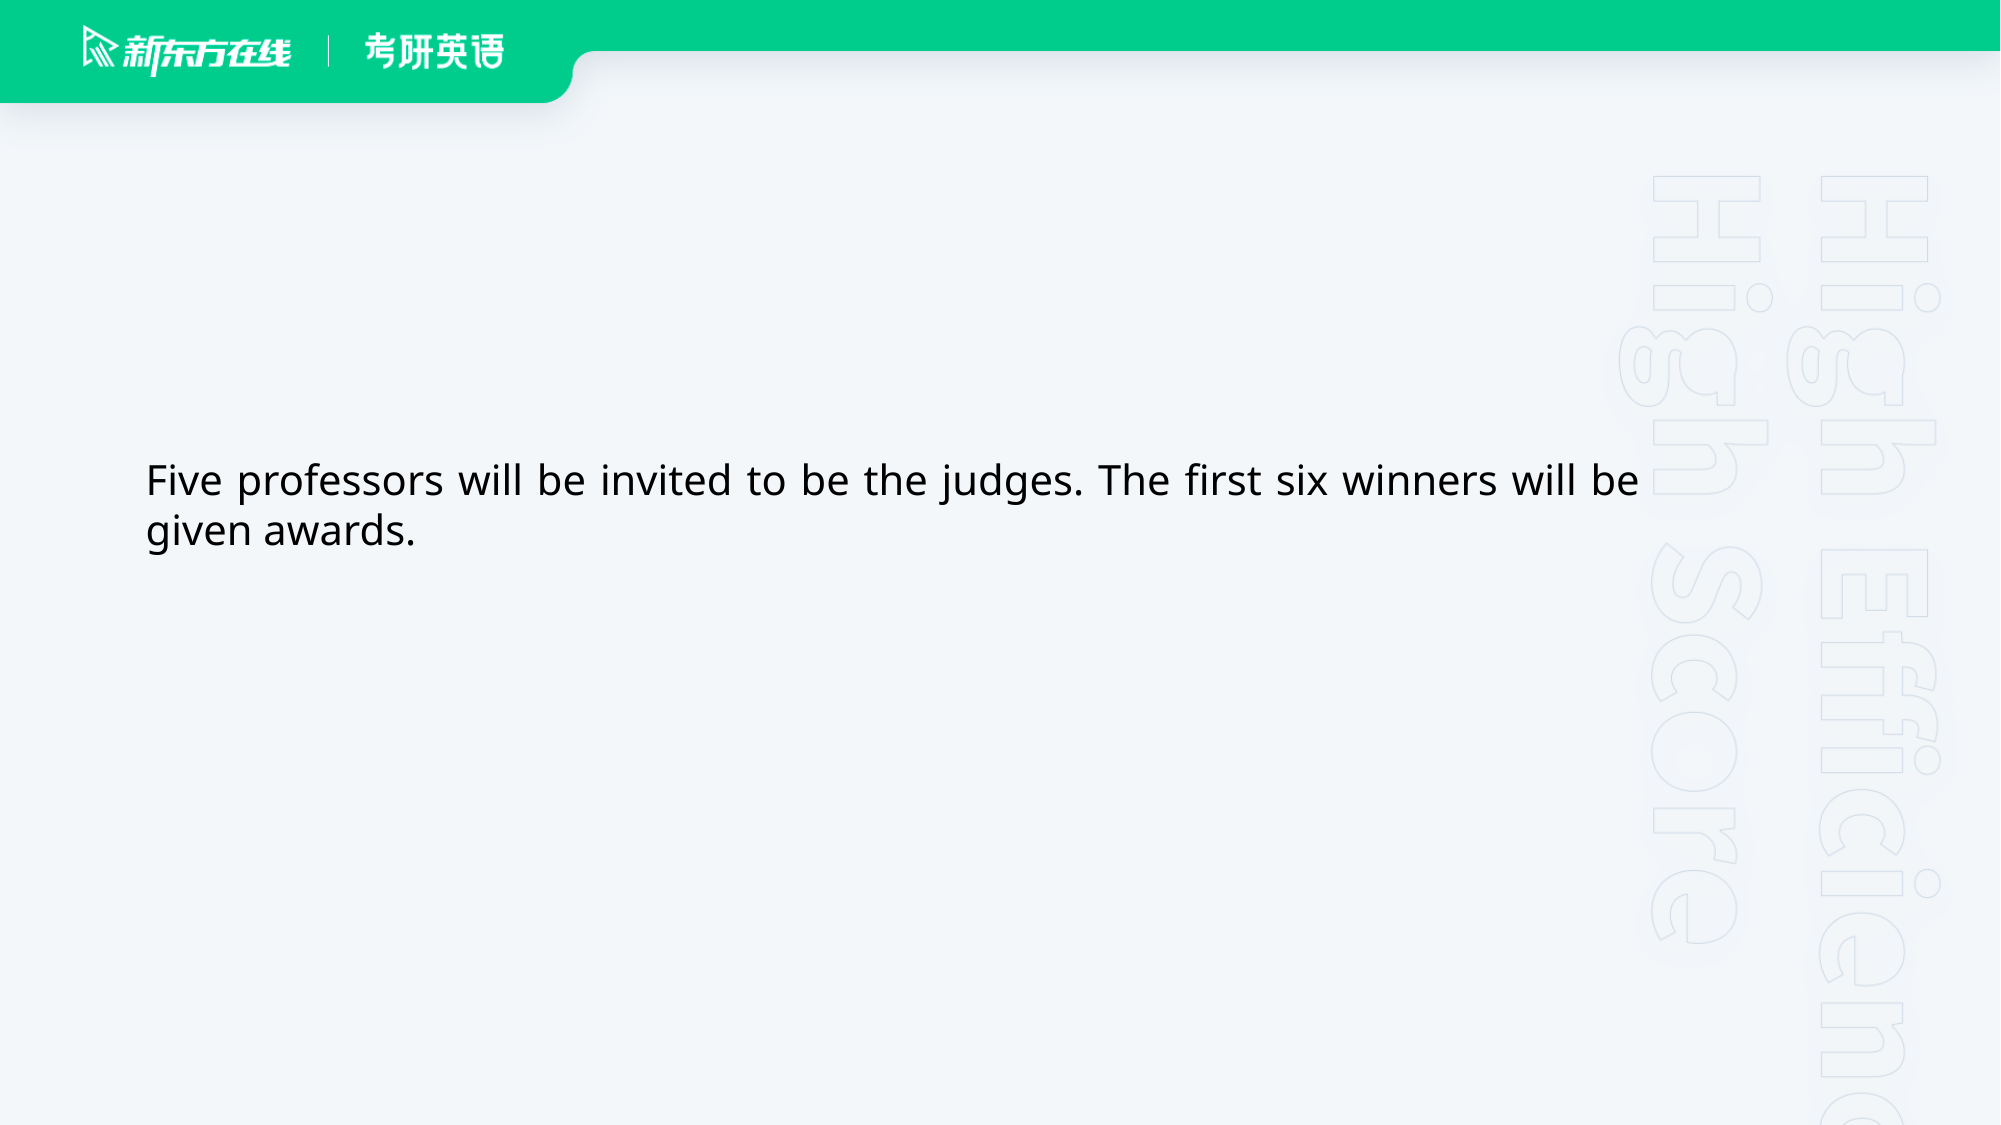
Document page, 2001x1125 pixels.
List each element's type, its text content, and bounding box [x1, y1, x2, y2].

text_box Five professors will be invited to be the judges. The first six winners will be given awards. [130, 415, 1656, 593]
picture [0, 0, 2001, 1125]
